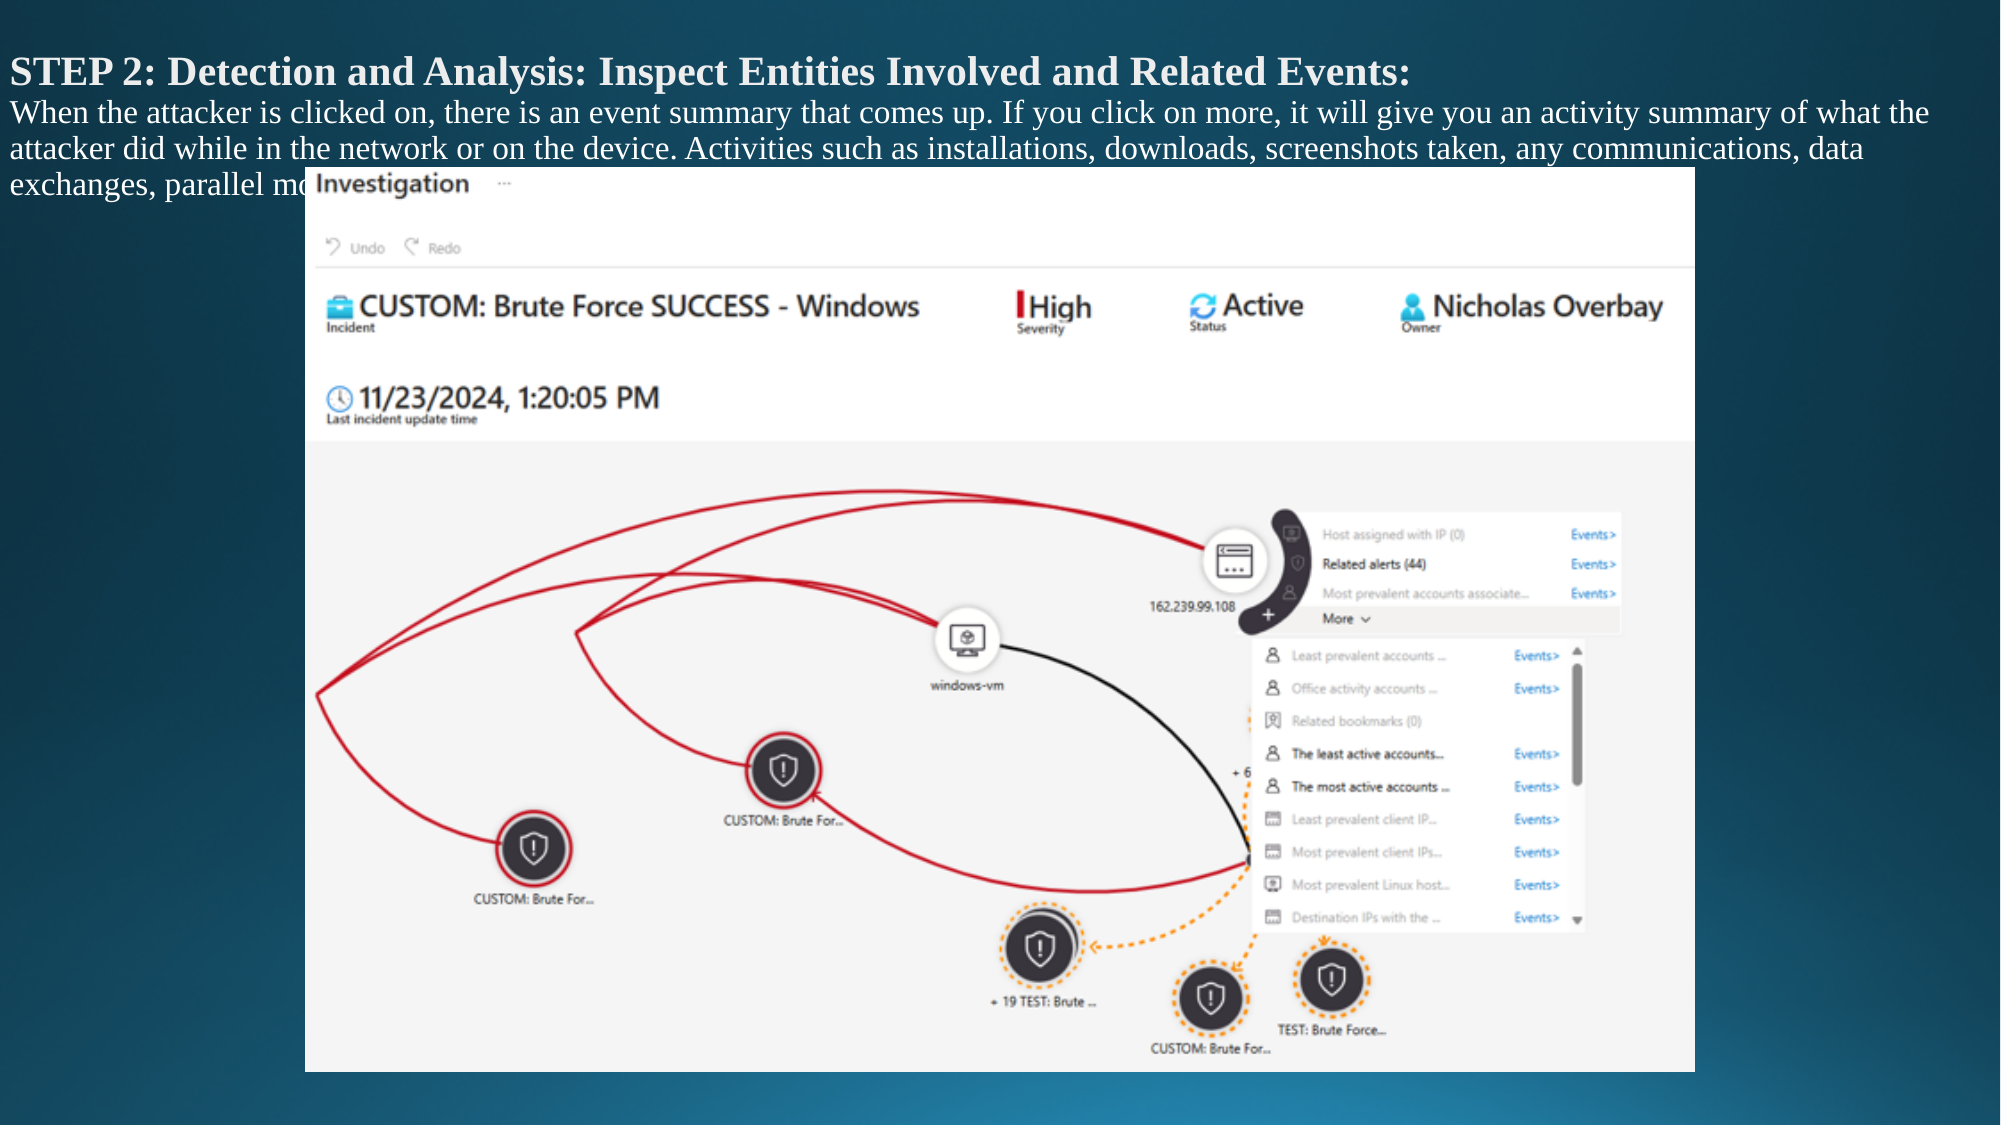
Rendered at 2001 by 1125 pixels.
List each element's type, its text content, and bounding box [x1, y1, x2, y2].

picture [0, 0, 2001, 1125]
title STEP 2: Detection and Analysis: Inspect Entities Involved and Related Events: When the attacker is clicked on, there is an event summary that comes up. If you click on more, it will give you an activity summary of what the attacker did while in the network or on the device. Activities such as installations, downloads, screenshots taken, any communications, data exchanges, parallel movements, bookmarks, etc. No other activities were detected. [0, 0, 2000, 518]
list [305, 166, 1695, 1072]
